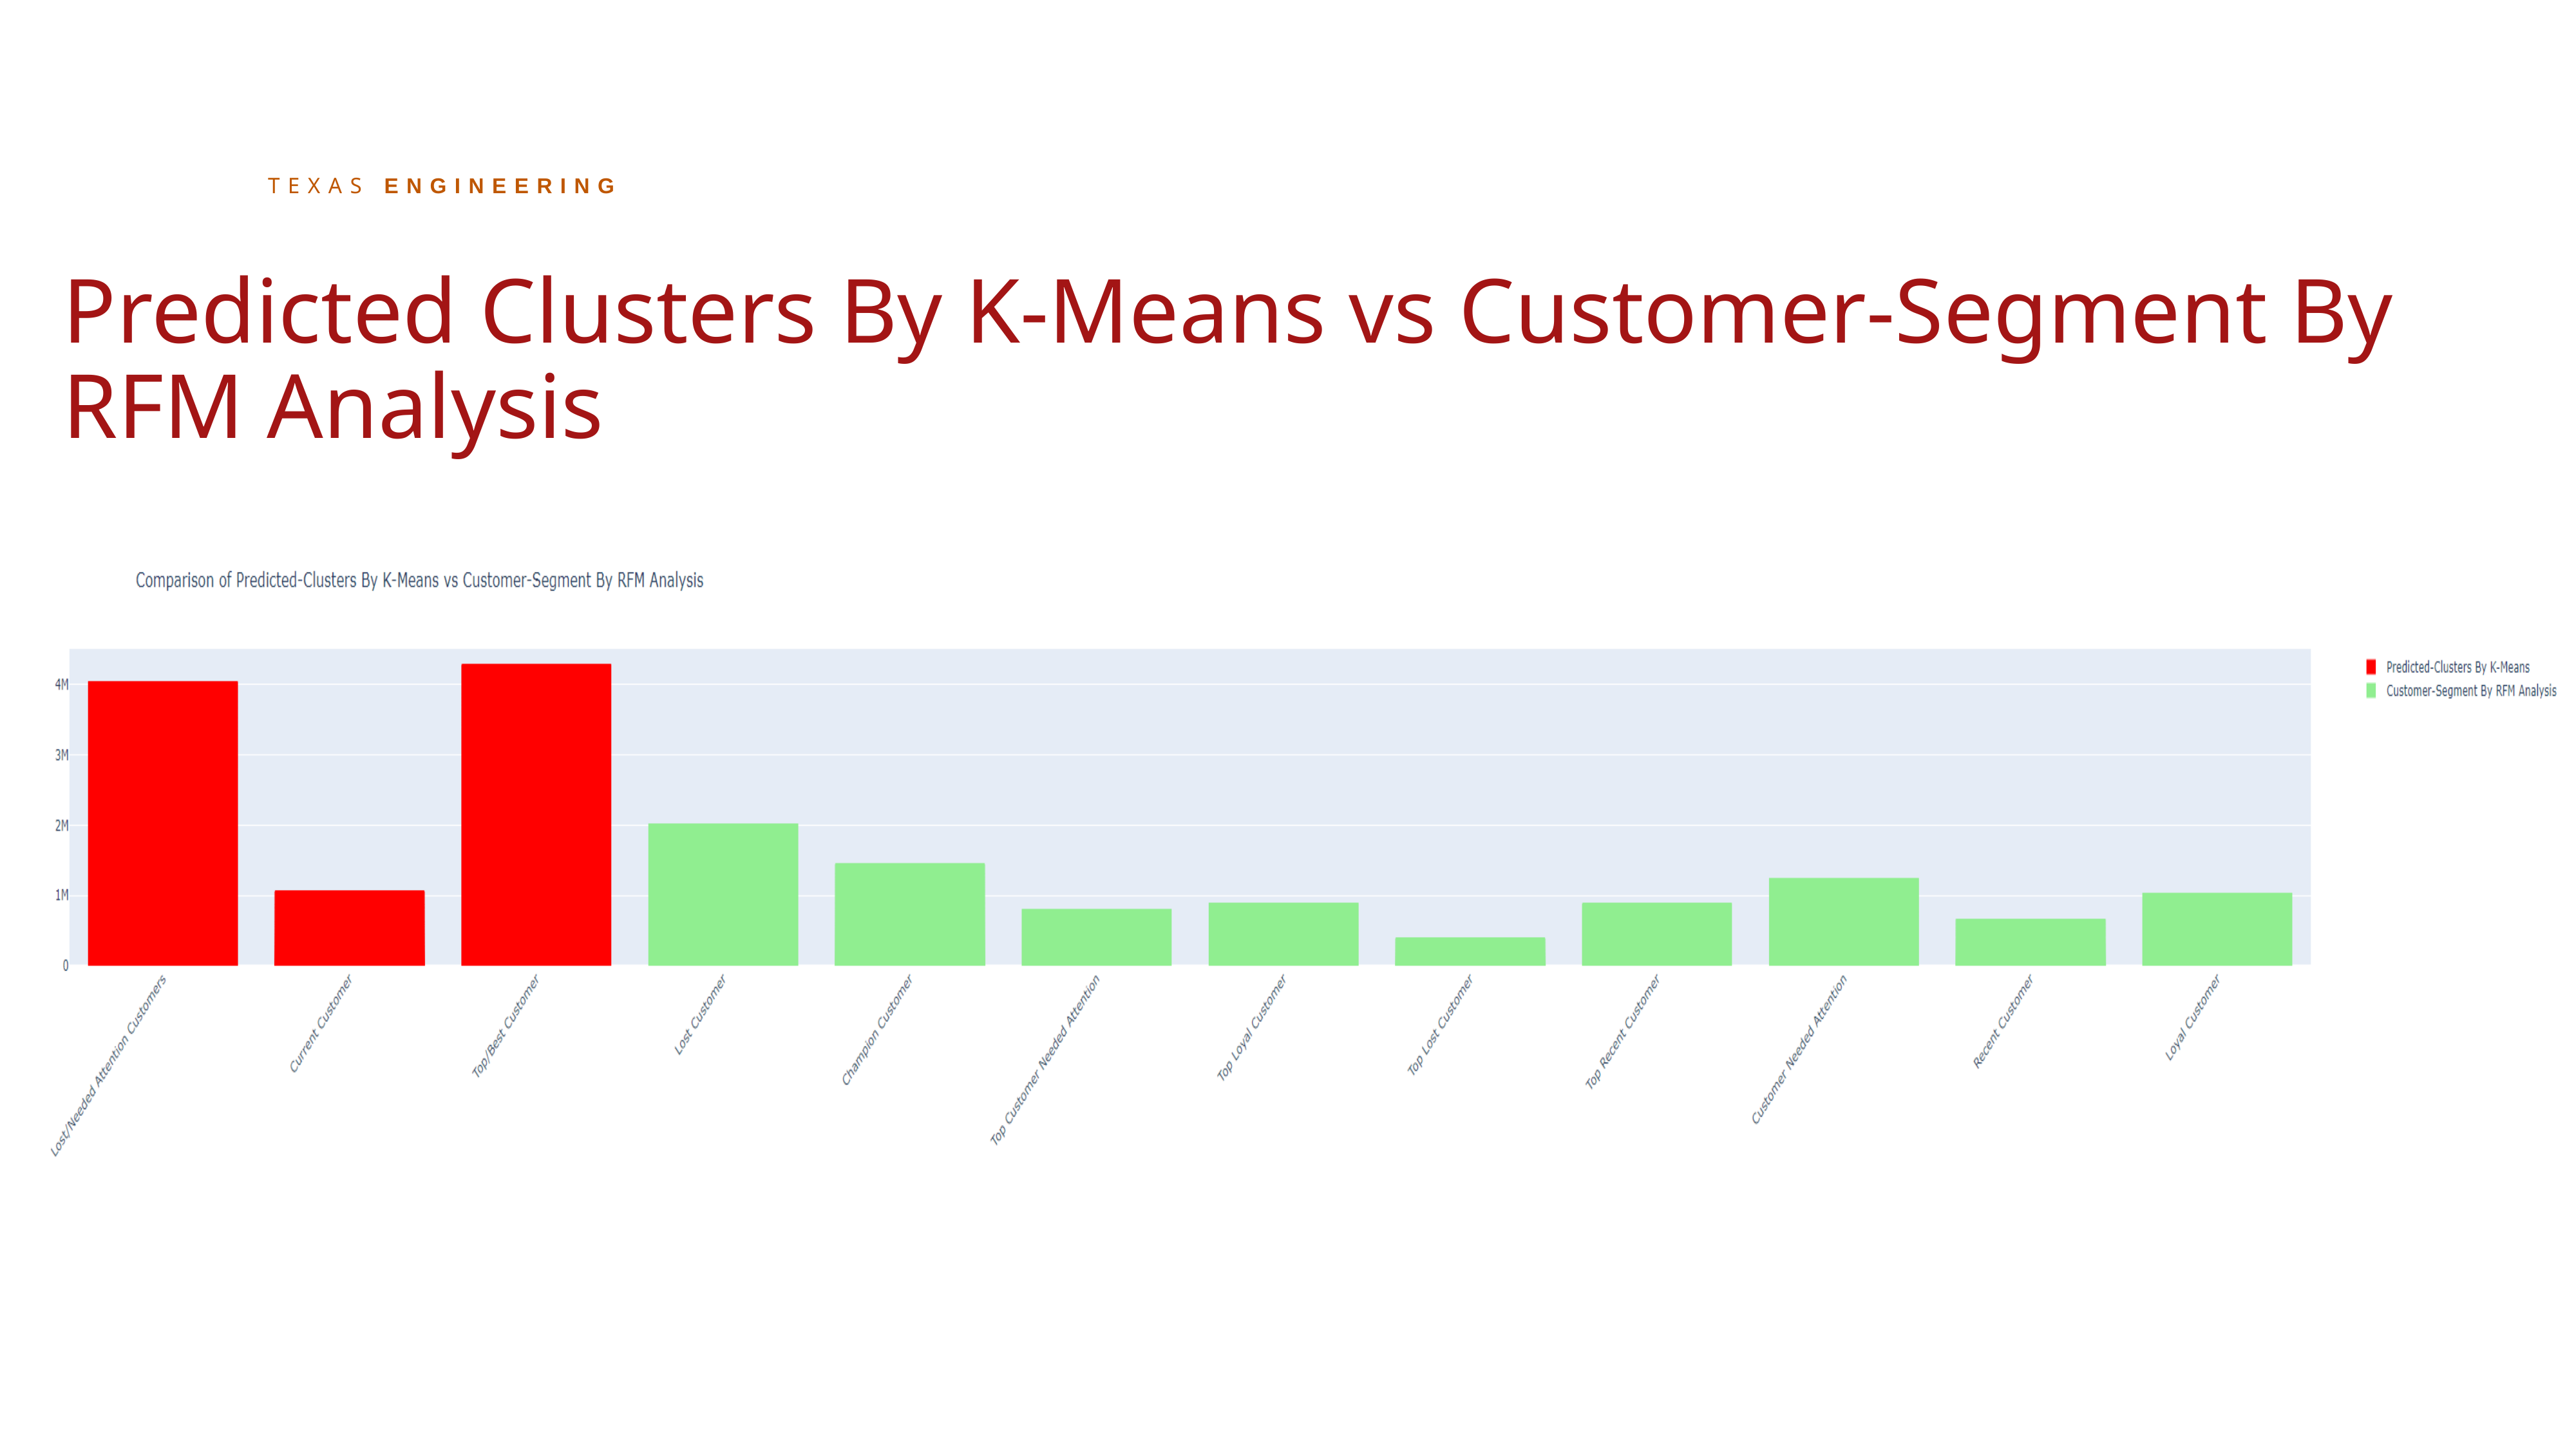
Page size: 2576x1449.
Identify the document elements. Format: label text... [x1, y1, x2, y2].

picture [0, 526, 2564, 1159]
text_box Predicted Clusters By K-Means vs Customer-Segment By RFM Analysis [58, 261, 2554, 462]
